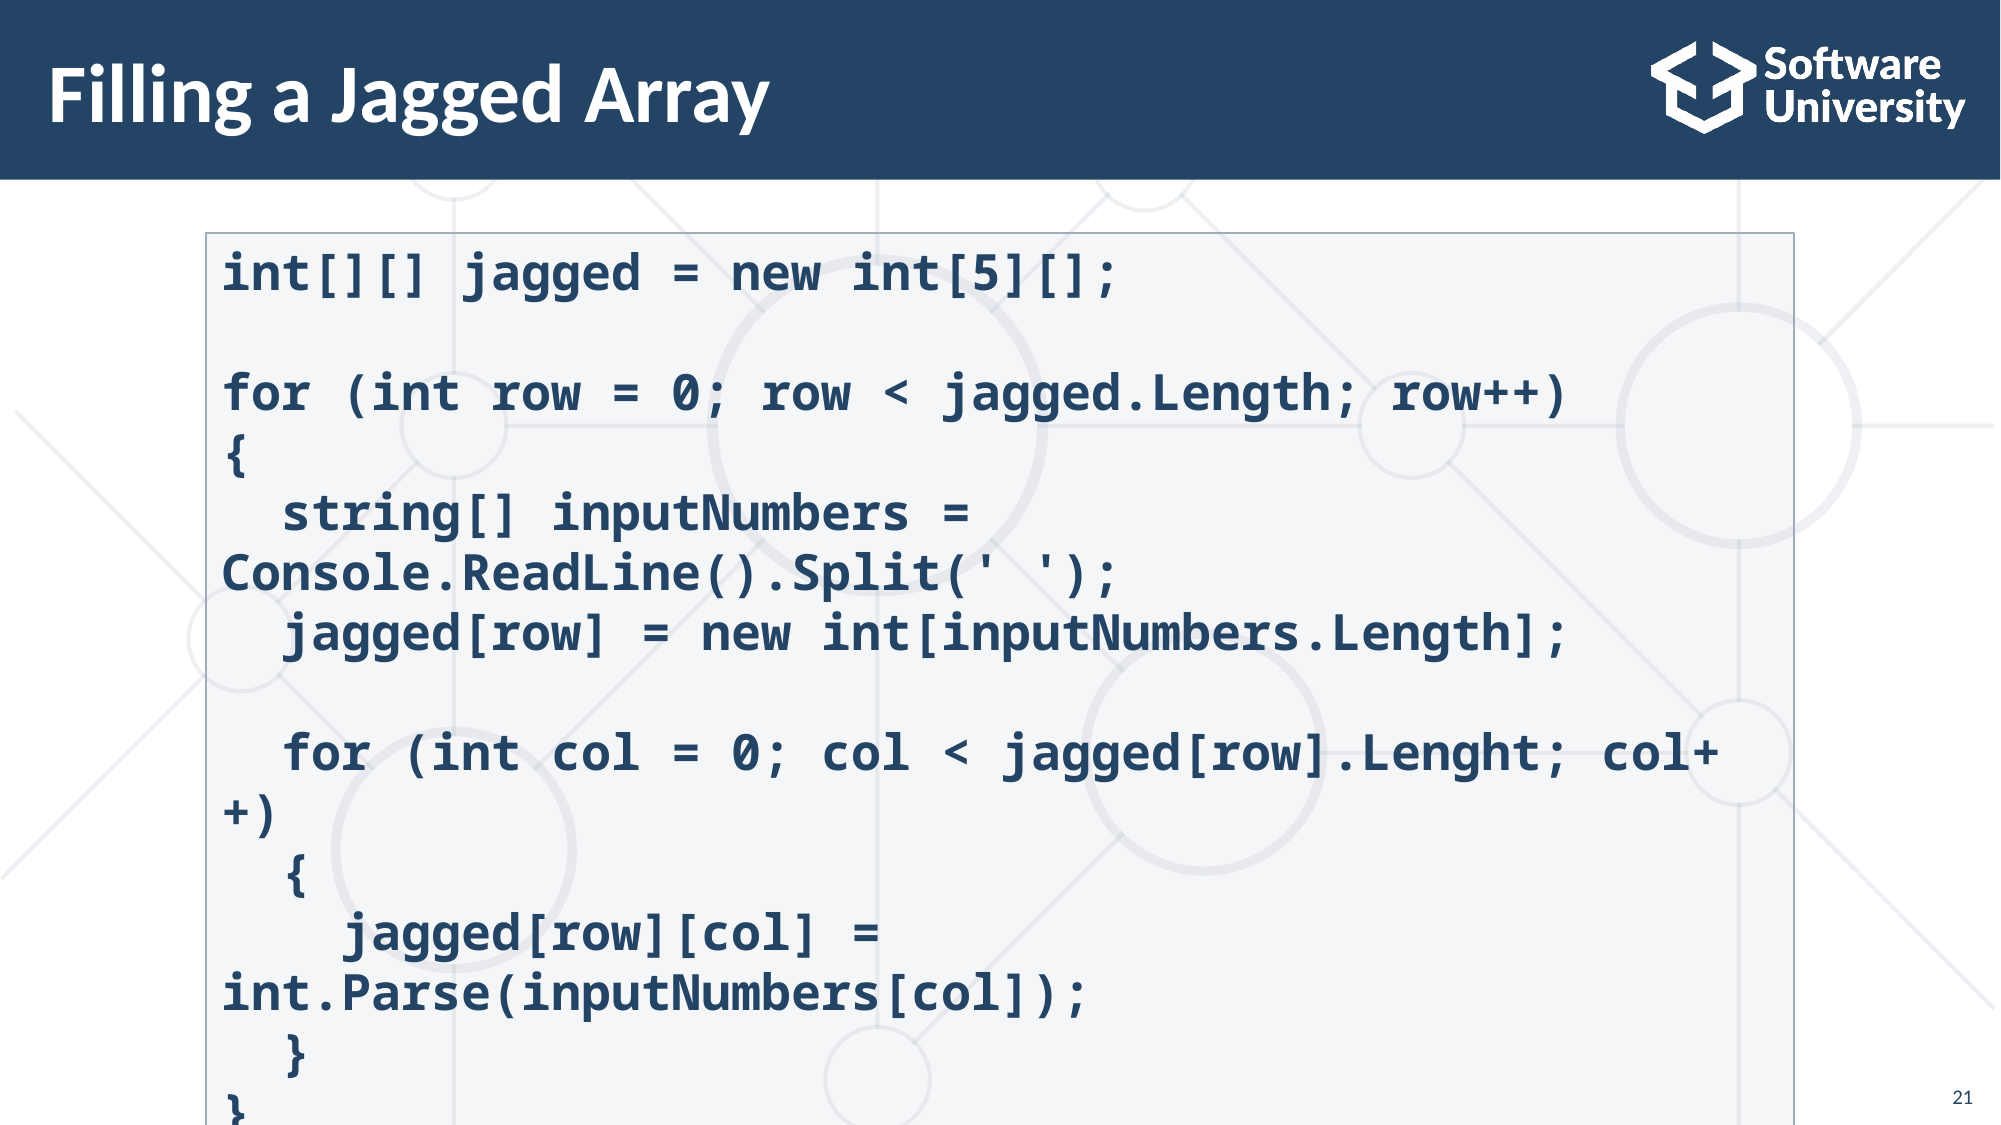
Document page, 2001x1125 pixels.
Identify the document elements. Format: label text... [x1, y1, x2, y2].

picture [1651, 41, 1966, 134]
text_box int[][] jagged = new int[5][]; for (int row = 0; row < jagged.Length; row++) { string[] inputNumbers = Console.ReadLine().Split(' '); jagged[row] = new int[inputNumbers.Length]; for (int col = 0; col < jagged[row].Lenght; col++) { jagged[row][col] = int.Parse(inputNumbers[col]); } } [206, 232, 1794, 1125]
title Filling a Jagged Array [31, 16, 1625, 162]
slide_number 21 [1927, 1067, 1989, 1117]
